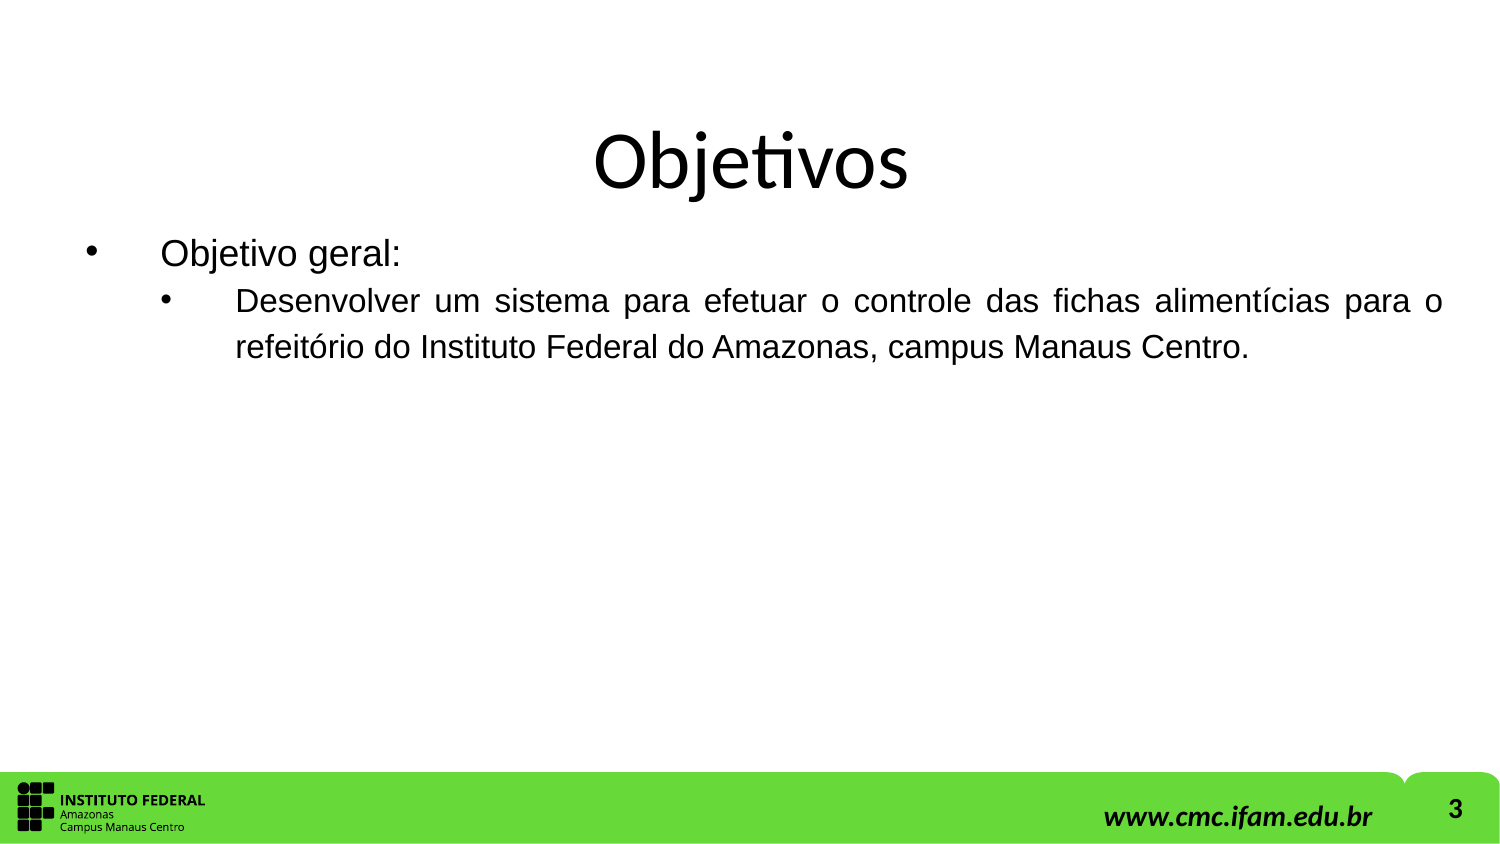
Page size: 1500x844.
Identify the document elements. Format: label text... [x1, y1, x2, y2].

title Objetivos [54, 119, 1449, 191]
text_box [0, 772, 1500, 844]
slide_number 3 [1411, 784, 1500, 830]
text_box www.cmc.ifam.edu.br [927, 789, 1388, 840]
subtitle Objetivo geral: Desenvolver um sistema para efetuar o controle das fichas alimentícias para o refeitório do Instituto Federal do Amazonas, campus Manaus Centro. [70, 221, 1461, 641]
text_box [17, 782, 206, 834]
